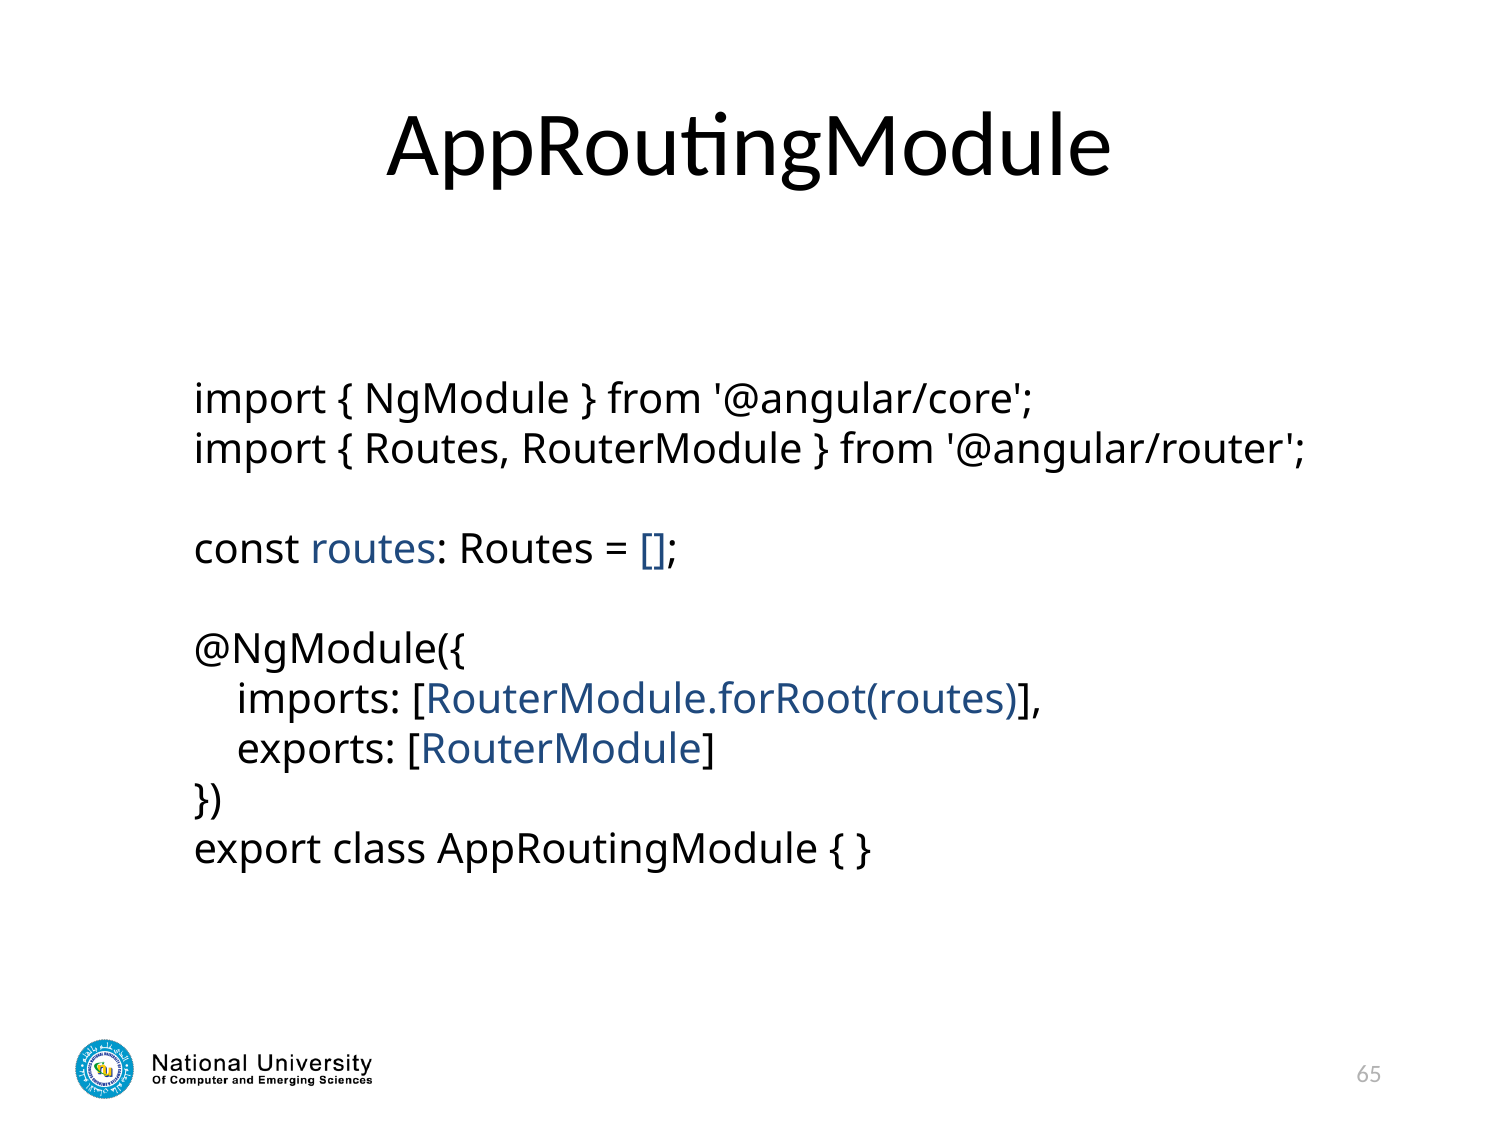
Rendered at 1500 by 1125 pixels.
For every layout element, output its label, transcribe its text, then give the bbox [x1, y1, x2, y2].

picture [111, 1039, 134, 1064]
title AppRoutingModule [75, 45, 1425, 233]
slide_number 65 [1059, 1042, 1397, 1103]
text_box import { NgModule } from '@angular/core'; import { Routes, RouterModule } from '@angular/router'; const routes: Routes = []; @NgModule({ imports: [RouterModule.forRoot(routes)], exports: [RouterModule] }) export class AppRoutingModule { } [178, 364, 1322, 879]
picture [87, 1052, 122, 1086]
picture [75, 1075, 100, 1099]
picture [111, 1074, 134, 1099]
picture [75, 1039, 98, 1065]
picture [151, 1034, 382, 1104]
